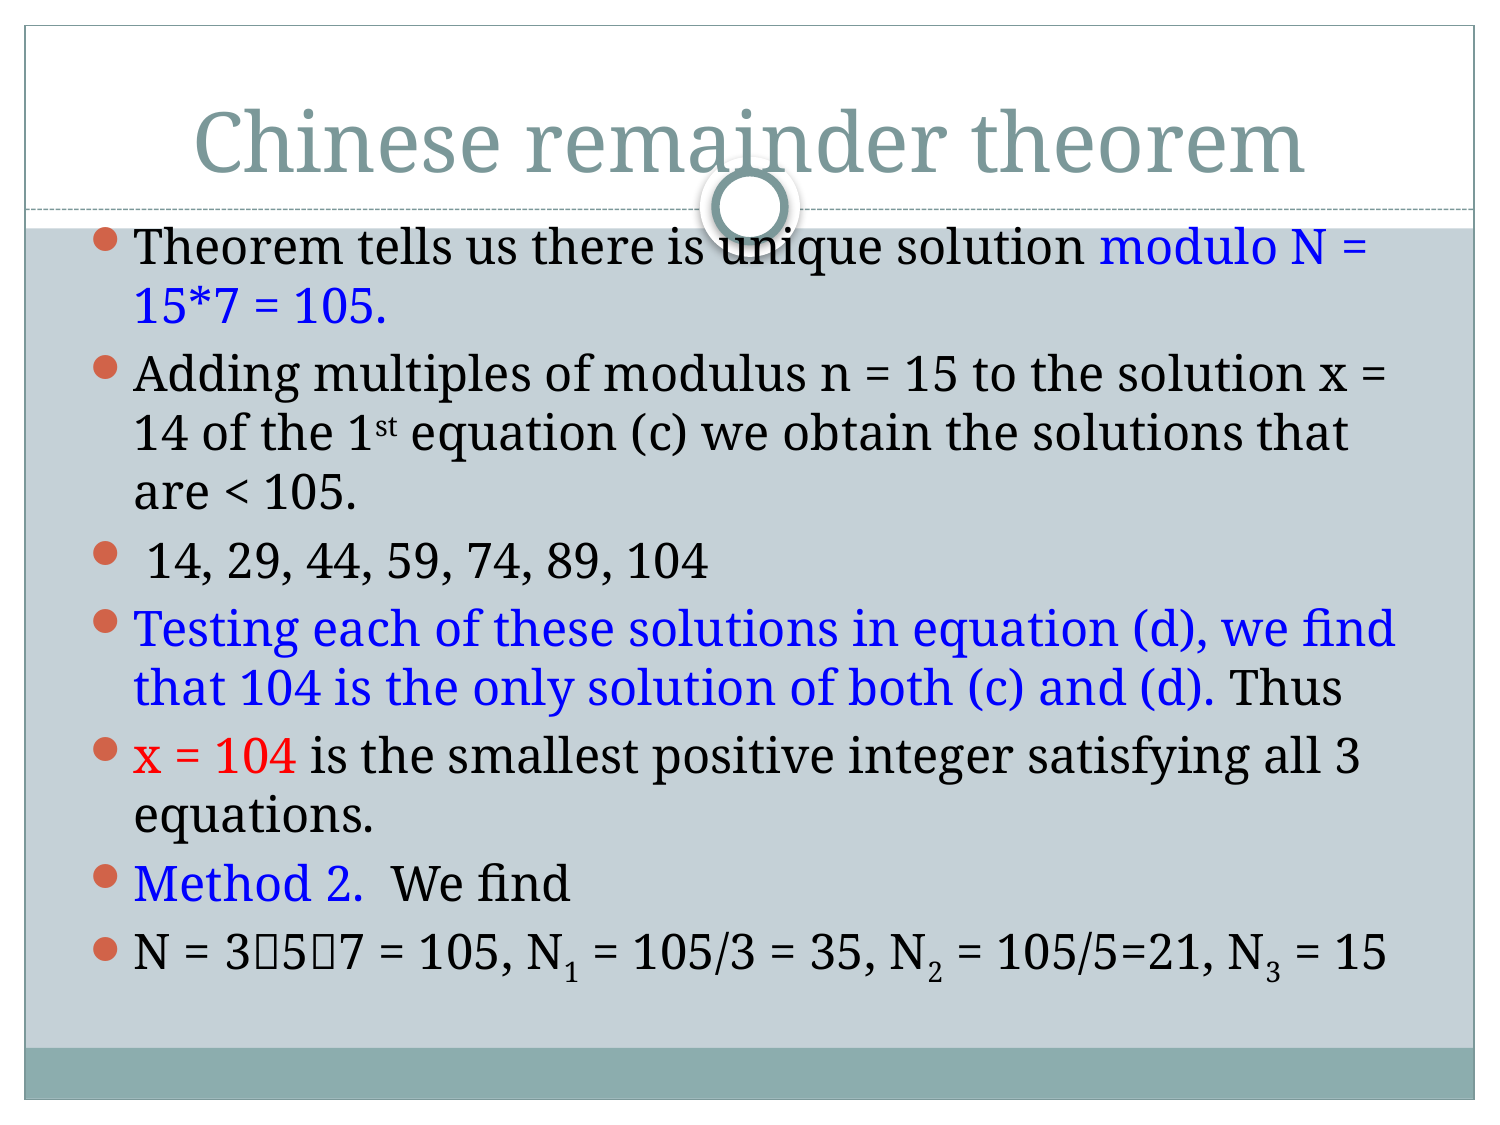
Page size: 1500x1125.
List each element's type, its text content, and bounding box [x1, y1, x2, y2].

list Theorem tells us there is unique solution modulo N = 15*7 = 105. Adding multiples of modulus n = 15 to the solution x = 14 of the 1st equation (c) we obtain the solutions that are < 105. 14, 29, 44, 59, 74, 89, 104 Testing each of these solutions in equation (d), we find that 104 is the only solution of both (c) and (d). Thus x = 104 is the smallest positive integer satisfying all 3 equations. Method 2. We find N = 357 = 105, N1 = 105/3 = 35, N2 = 105/5=21, N3 = 15 [75, 208, 1425, 1005]
title Chinese remainder theorem [75, 45, 1425, 197]
